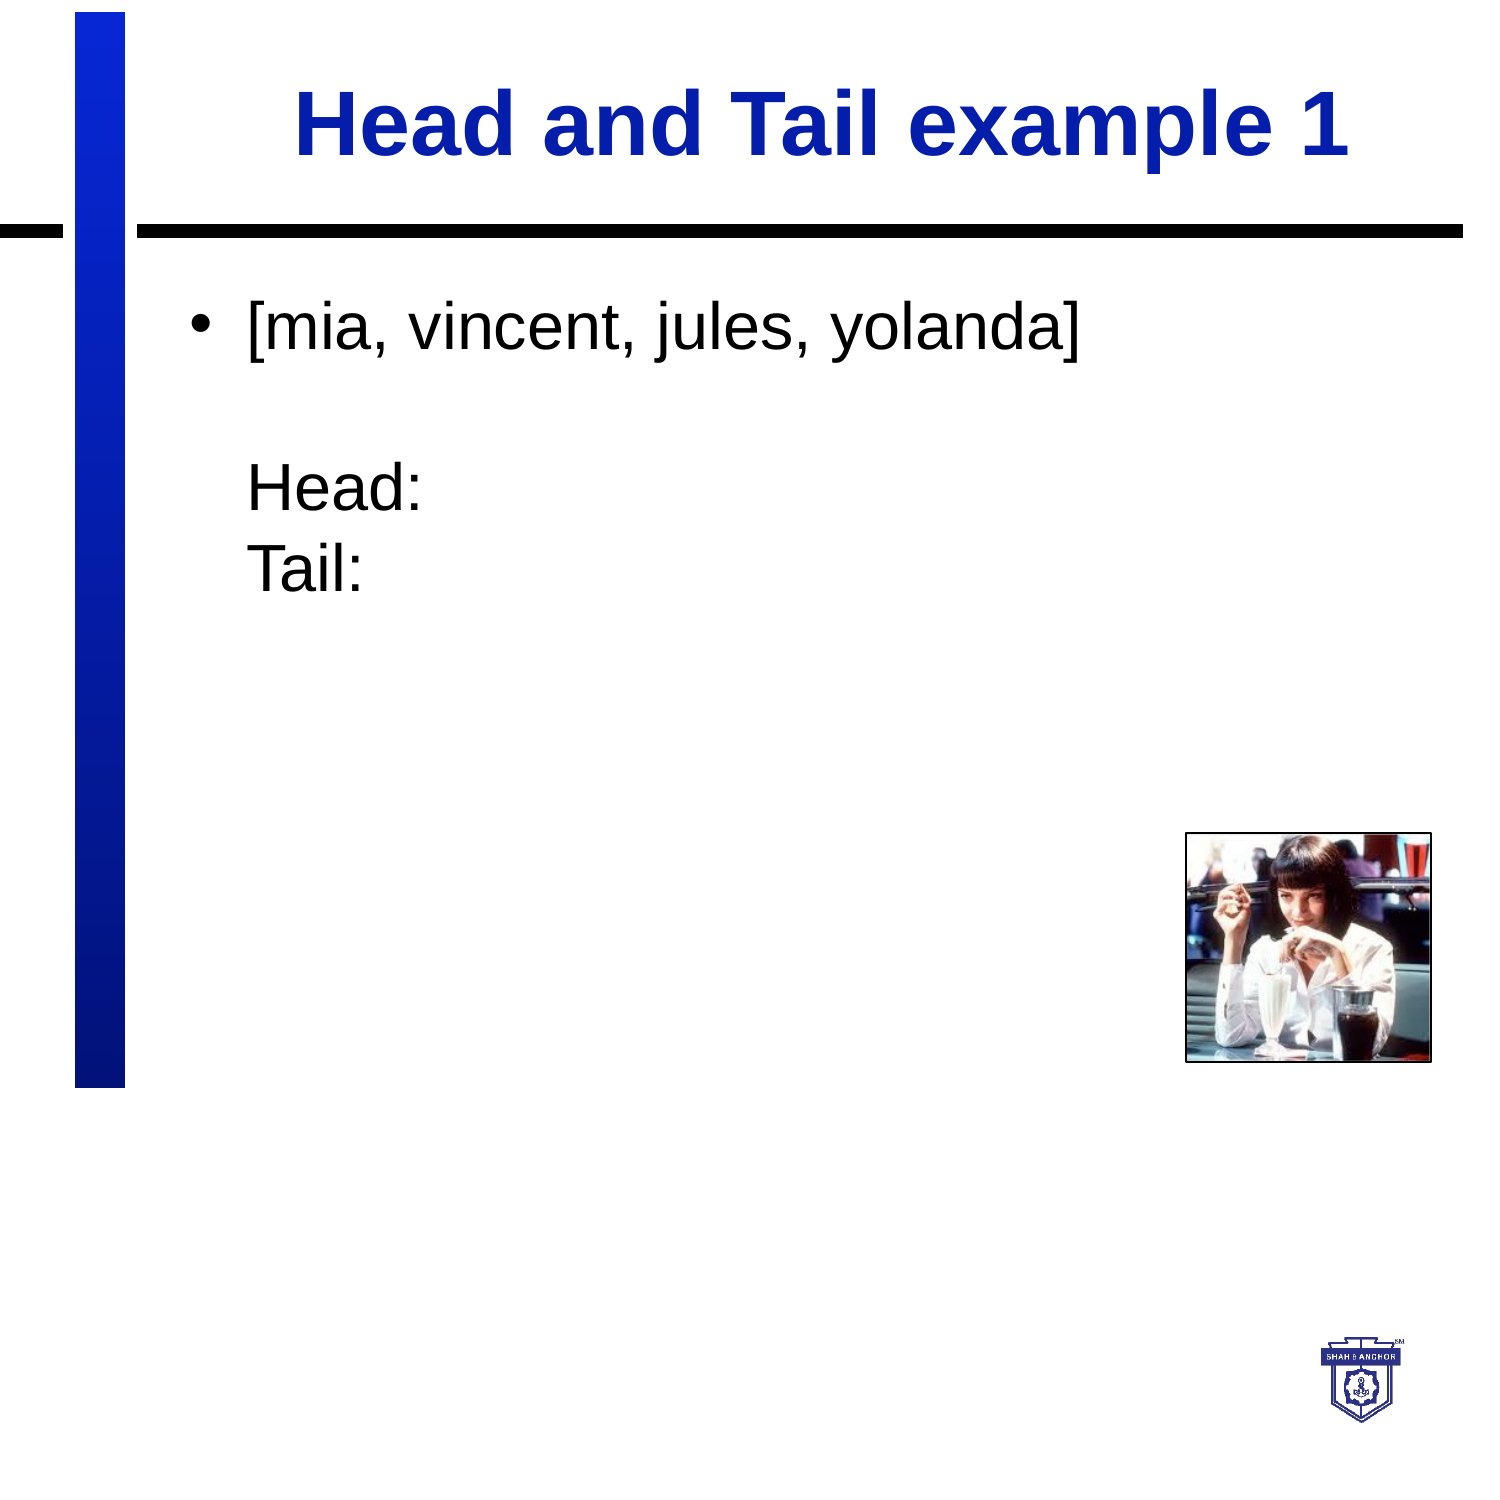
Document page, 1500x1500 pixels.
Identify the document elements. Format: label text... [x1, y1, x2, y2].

text_box [mia, vincent, jules, yolanda] Head: Tail: [187, 280, 1086, 606]
picture [1320, 1337, 1406, 1423]
title Head and Tail example 1 [290, 61, 1360, 315]
picture [75, 12, 125, 1088]
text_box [1185, 832, 1431, 1063]
